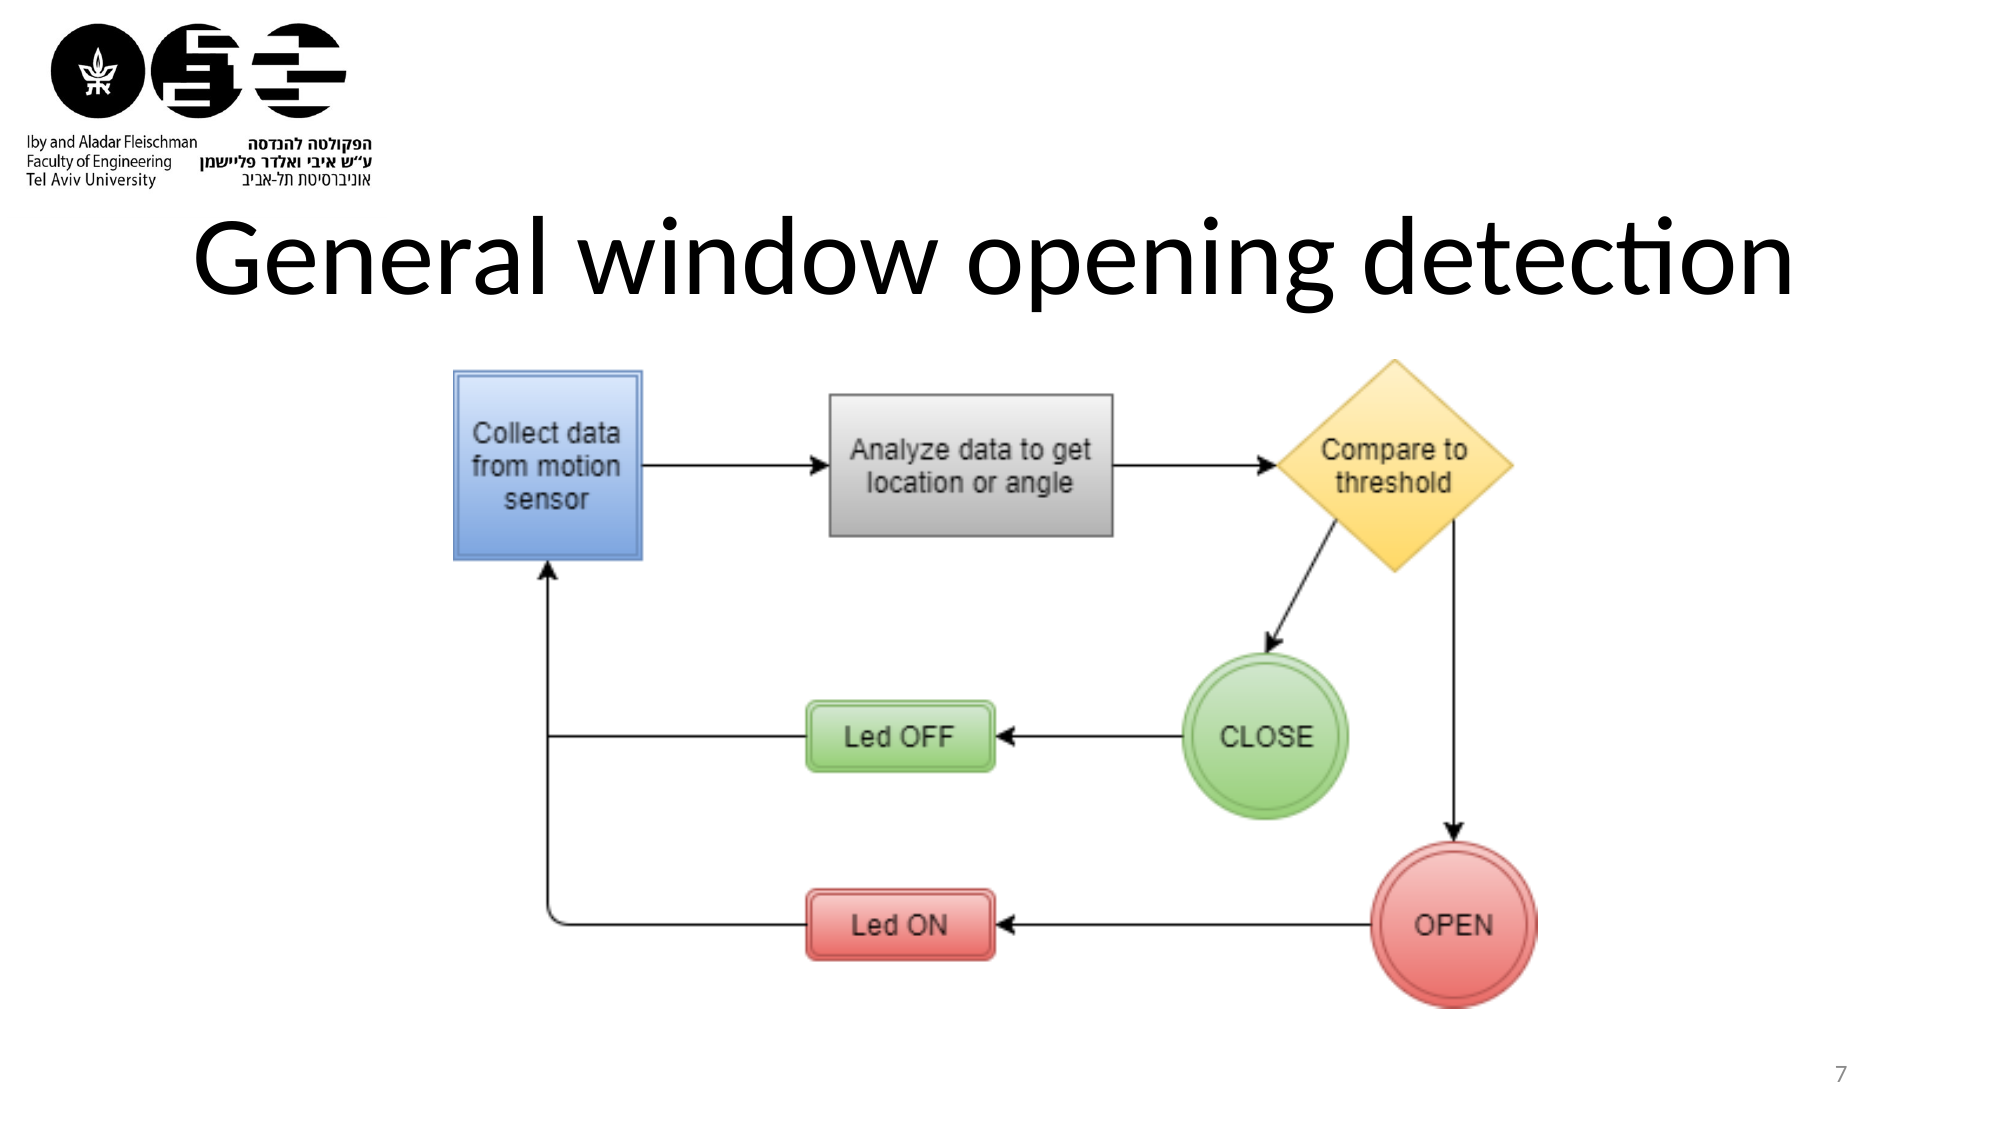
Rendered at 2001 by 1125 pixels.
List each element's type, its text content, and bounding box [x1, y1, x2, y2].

picture [453, 359, 1538, 1009]
picture [2, 0, 391, 218]
text_box General window opening detection [177, 174, 1814, 325]
slide_number 7 [1412, 1042, 1863, 1103]
